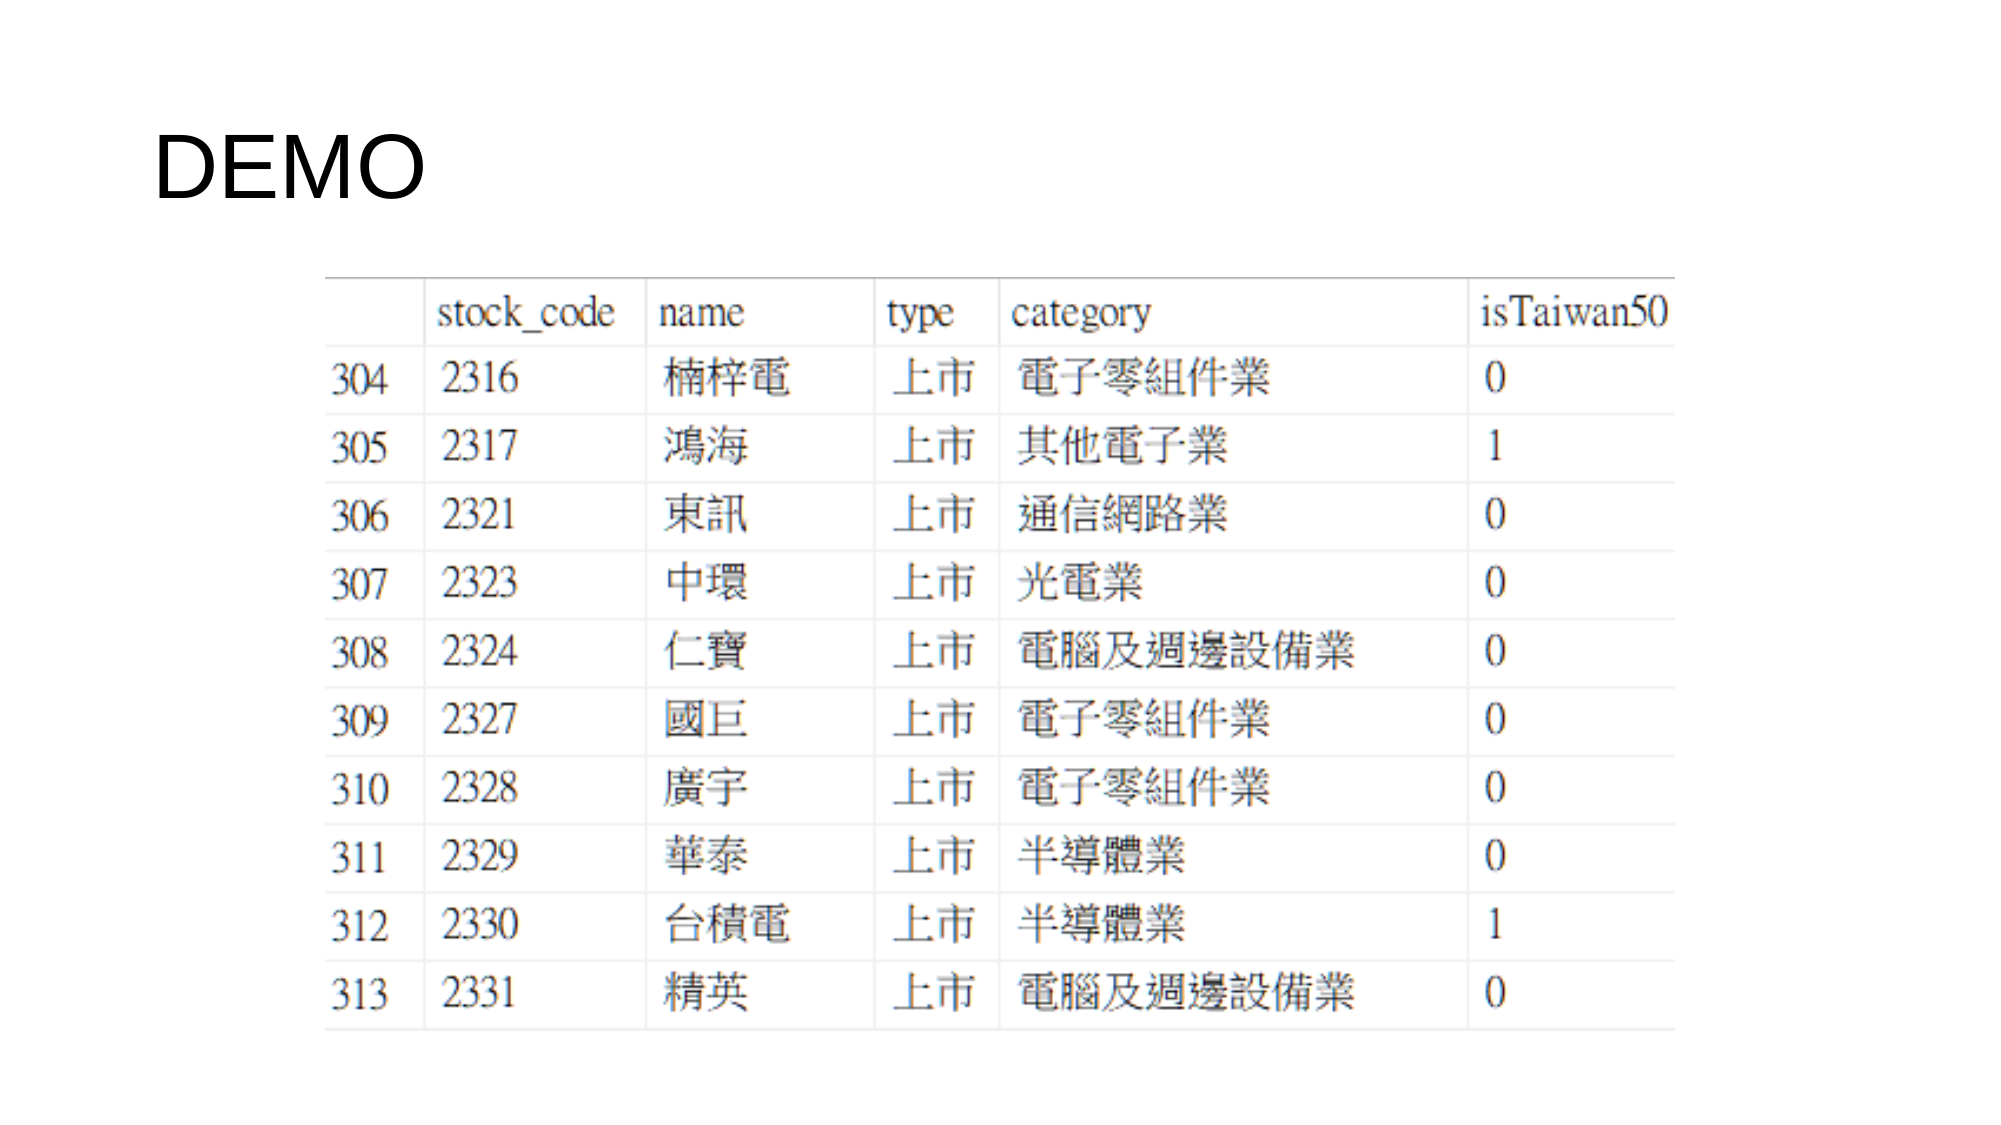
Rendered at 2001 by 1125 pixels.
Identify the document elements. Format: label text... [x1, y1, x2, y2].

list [325, 277, 1675, 1031]
title DEMO [137, 59, 1863, 278]
